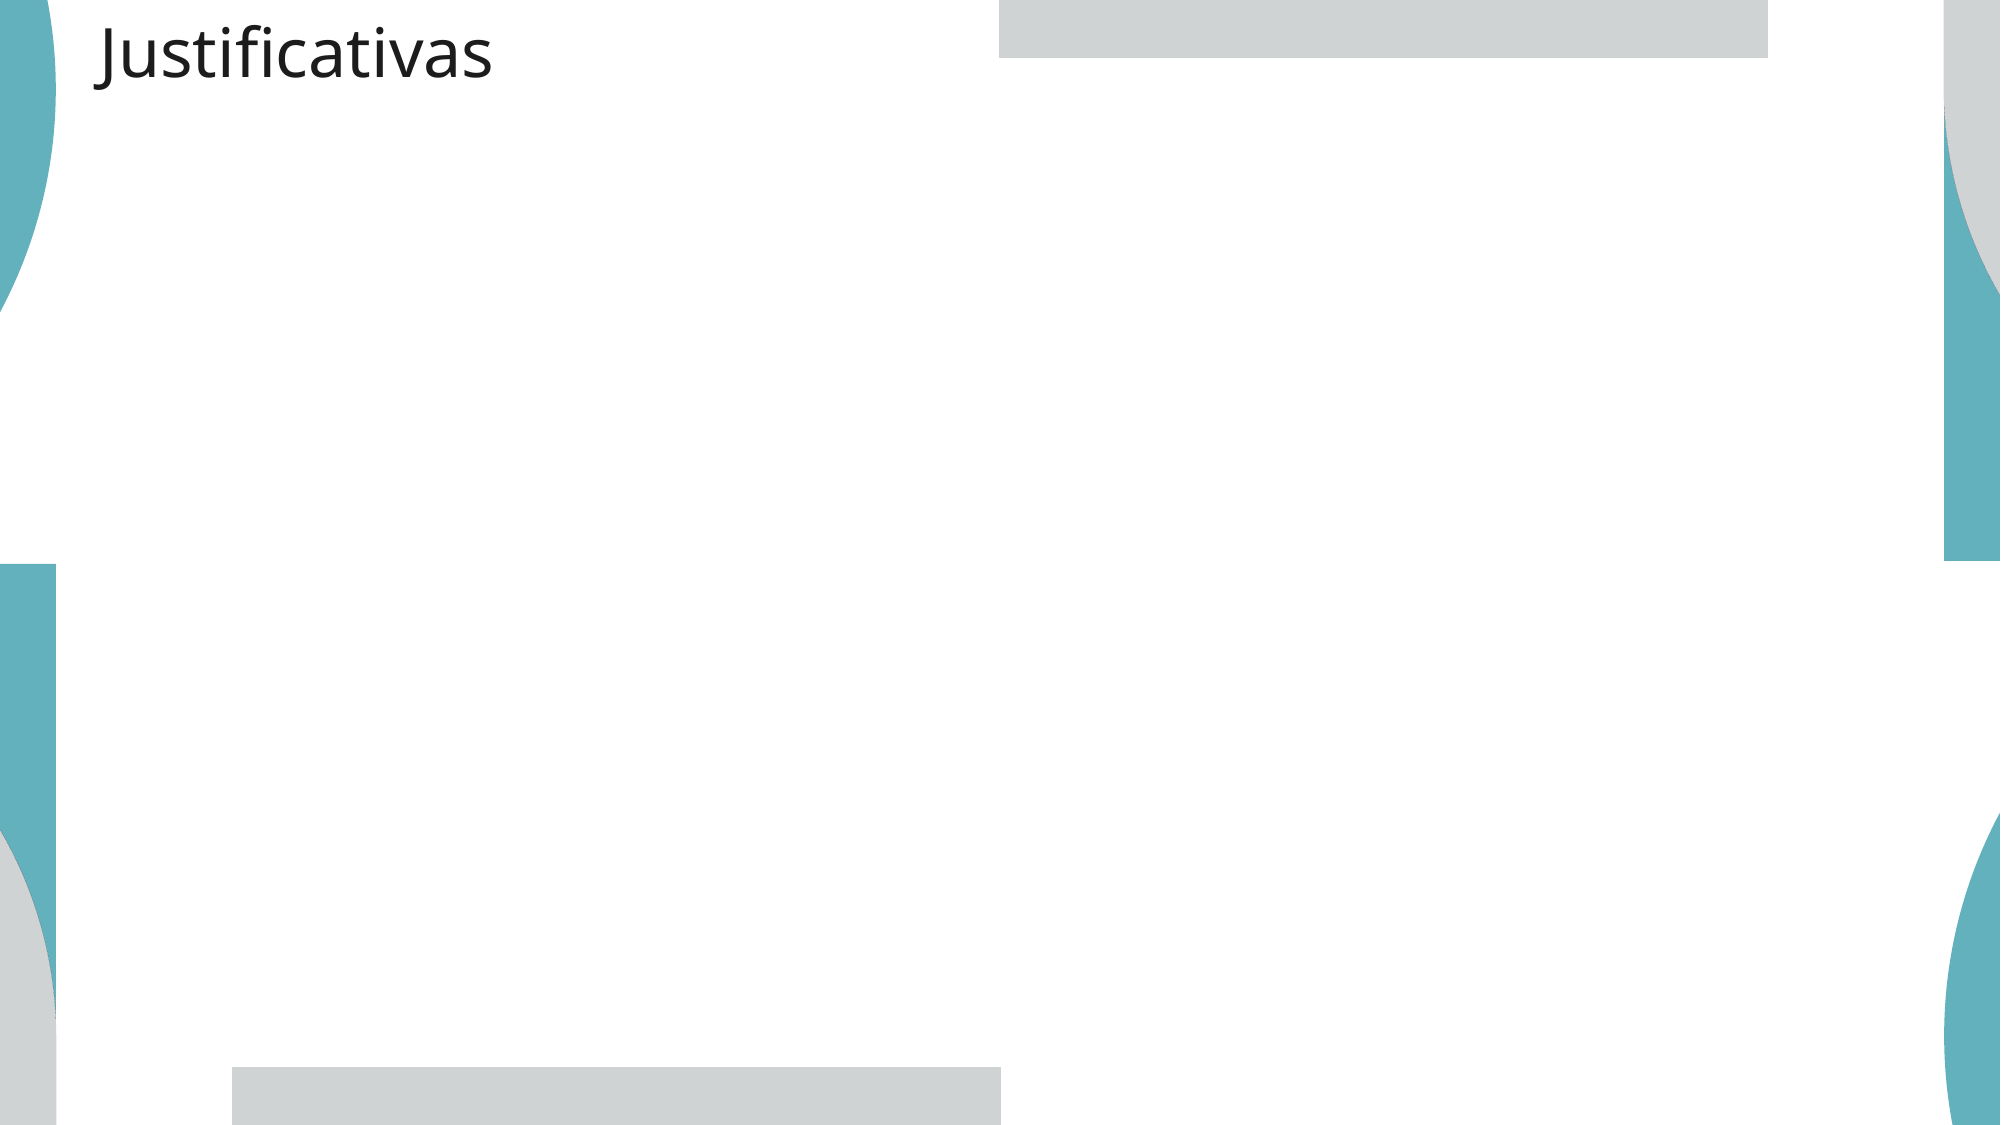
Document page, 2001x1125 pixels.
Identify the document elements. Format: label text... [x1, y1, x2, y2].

list Justificativas [85, 10, 1867, 125]
